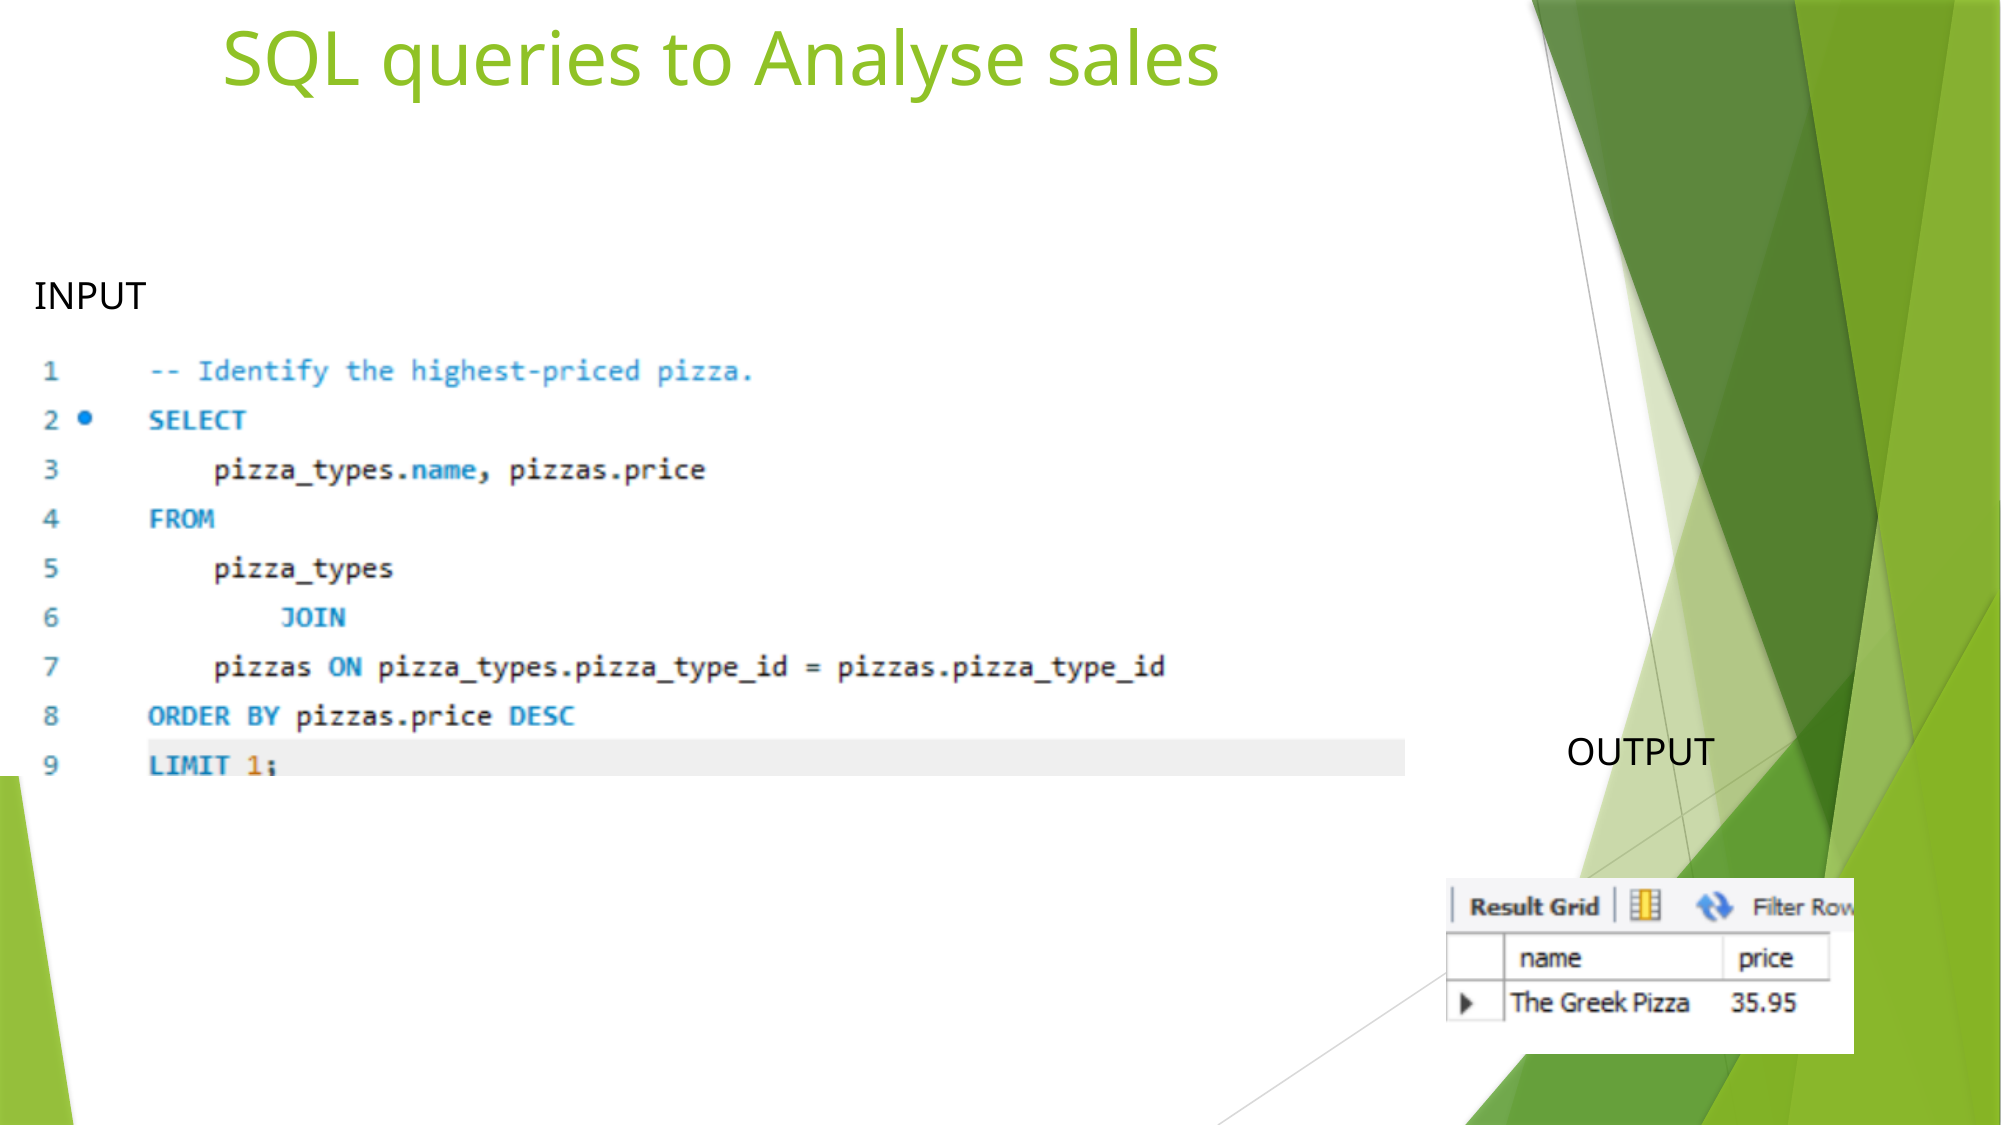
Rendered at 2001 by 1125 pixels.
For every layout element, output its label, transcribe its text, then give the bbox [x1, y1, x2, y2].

picture [1446, 877, 1854, 1055]
title SQL queries to Analyse sales [207, 3, 1831, 221]
picture [0, 348, 1406, 777]
text_box OUTPUT [1551, 720, 2000, 781]
text_box INPUT [19, 265, 468, 325]
